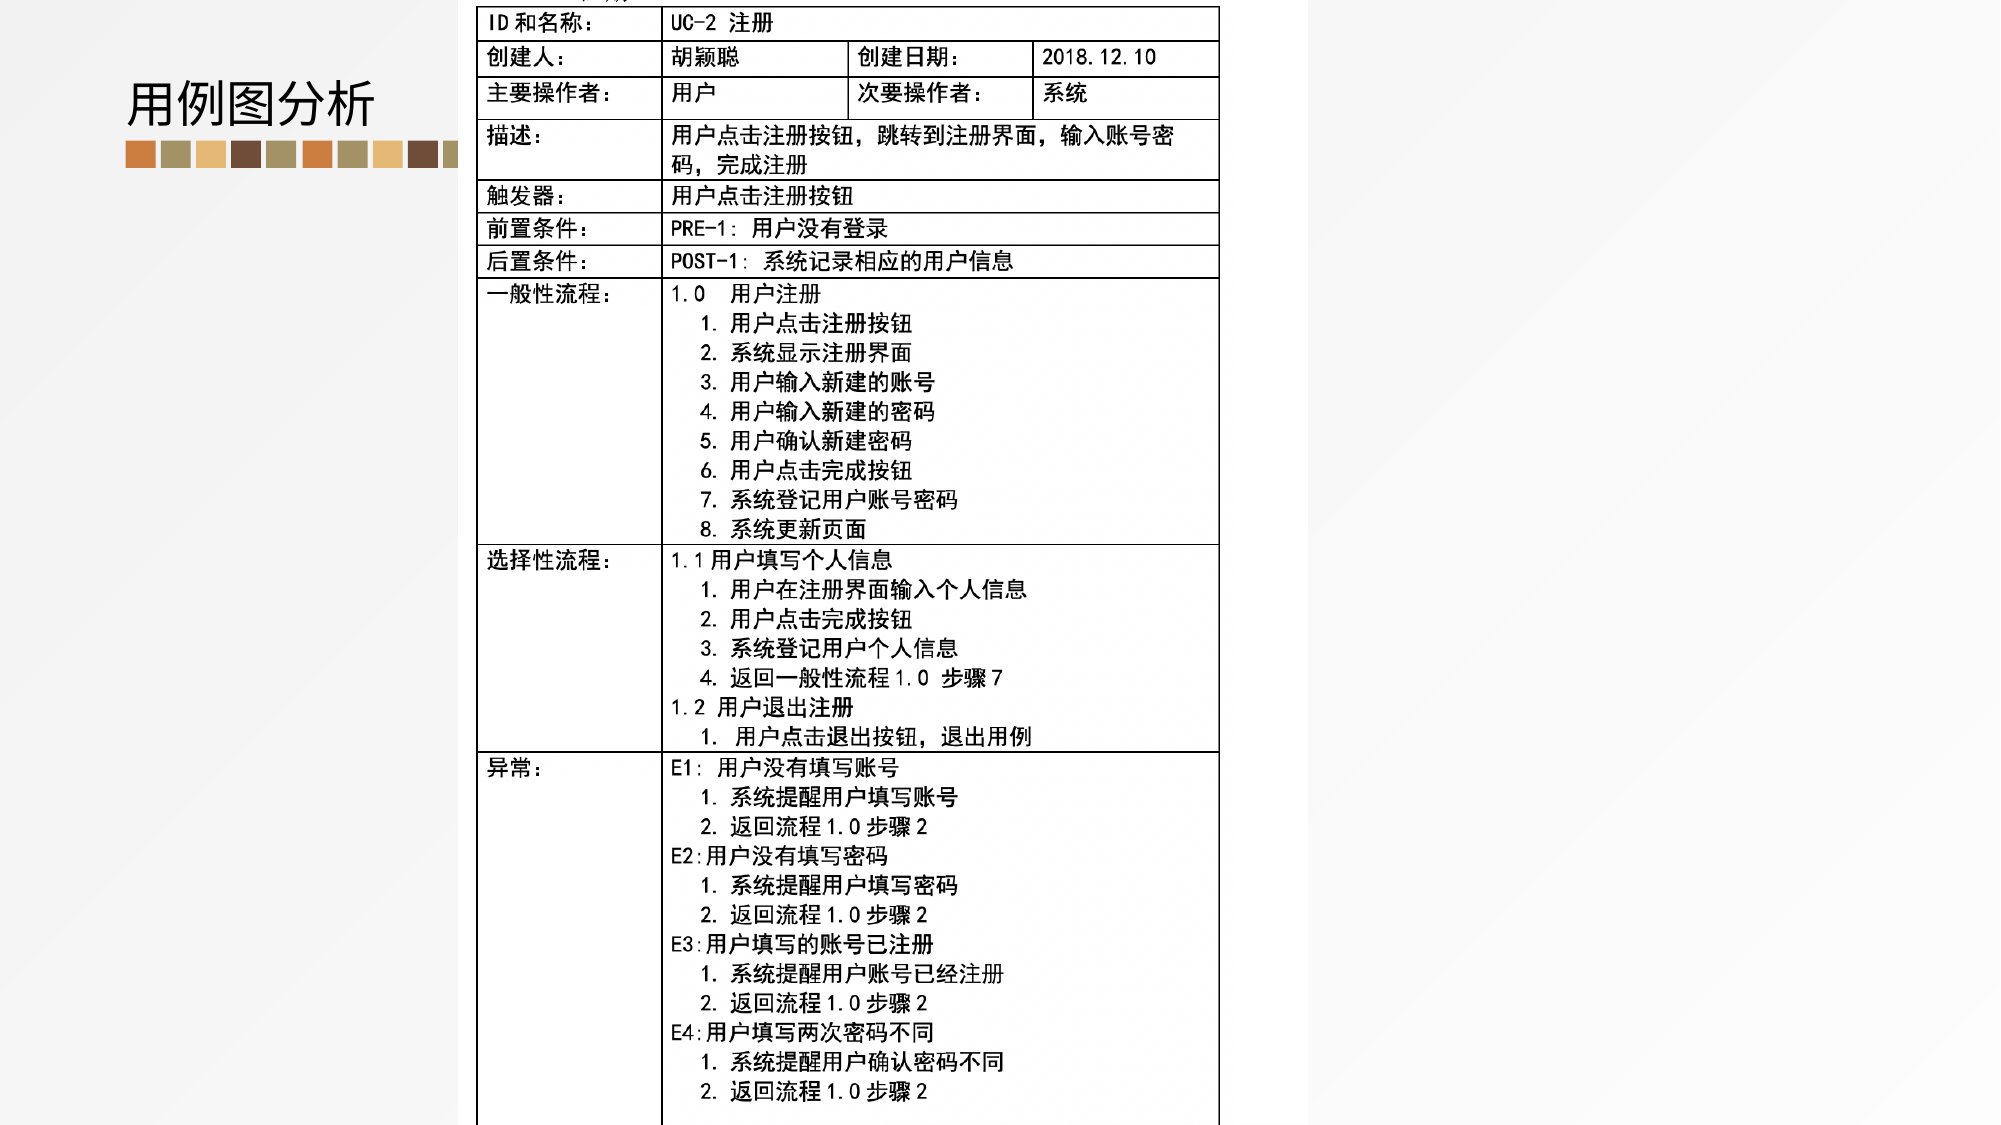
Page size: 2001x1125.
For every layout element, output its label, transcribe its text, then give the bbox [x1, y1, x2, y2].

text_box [125, 140, 458, 168]
picture [458, 0, 1308, 1125]
text_box 用例图分析 [111, 64, 392, 140]
